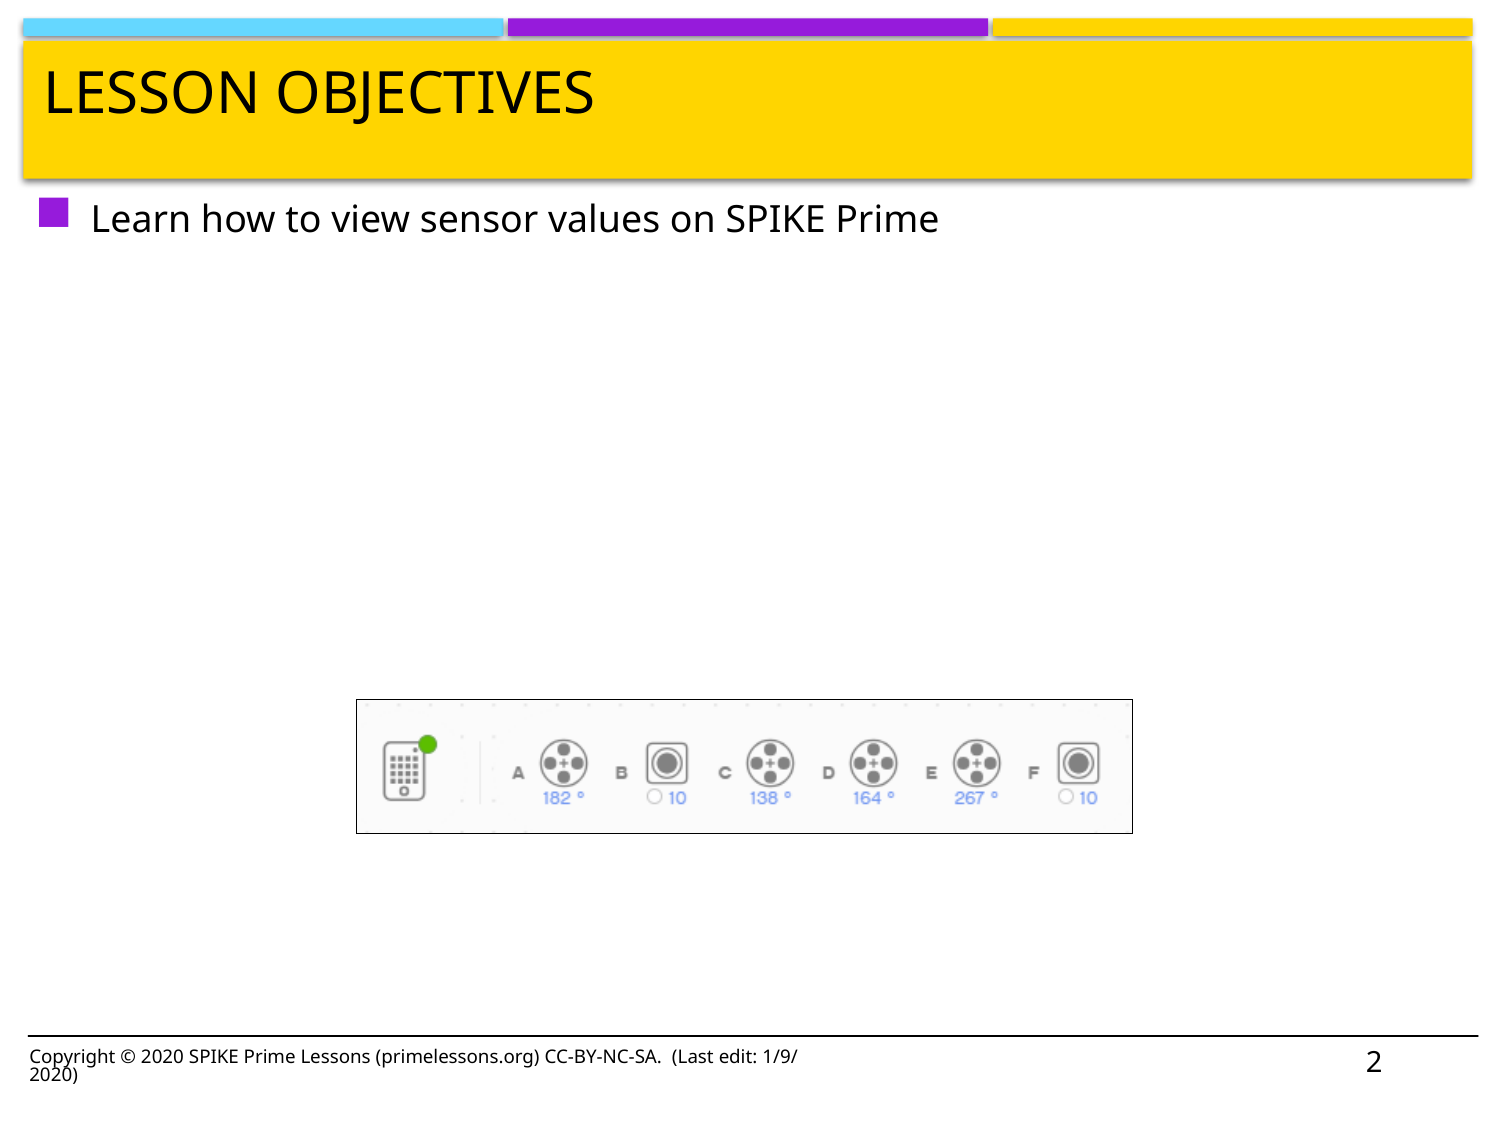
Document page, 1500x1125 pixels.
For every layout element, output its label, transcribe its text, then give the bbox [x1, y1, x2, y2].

title Lesson Objectives [28, 48, 1464, 172]
slide_number 2 [1351, 1036, 1478, 1097]
list Learn how to view sensor values on SPIKE Prime [25, 187, 1475, 583]
picture [355, 699, 1133, 835]
footer Copyright © 2020 SPIKE Prime Lessons (primelessons.org) CC-BY-NC-SA. (Last edit: 1/9/2020) [14, 1036, 814, 1097]
